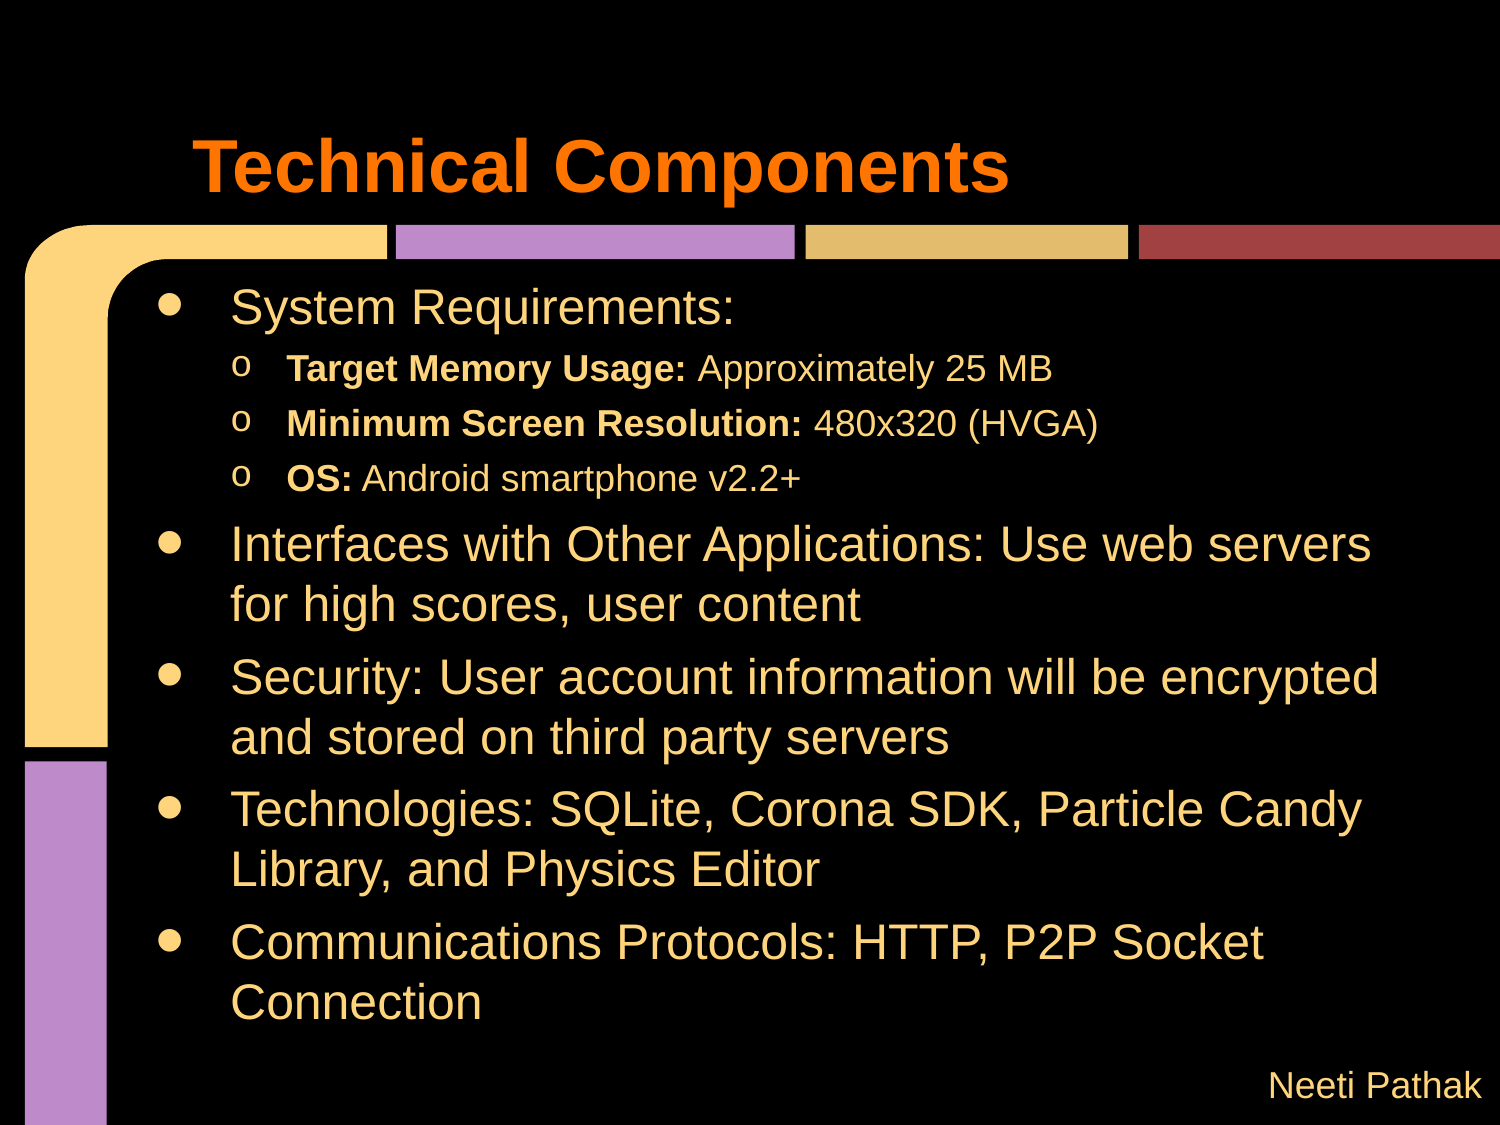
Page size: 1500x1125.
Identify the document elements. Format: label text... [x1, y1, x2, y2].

list System Requirements: Target Memory Usage: Approximately 25 MB Minimum Screen Resolution: 480x320 (HVGA) OS: Android smartphone v2.2+ Interfaces with Other Applications: Use web servers for high scores, user content Security: User account information will be encrypted and stored on third party servers Technologies: SQLite, Corona SDK, Particle Candy Library, and Physics Editor Communications Protocols: HTTP, P2P Socket Connection [140, 259, 1425, 1078]
text_box Neeti Pathak [1250, 1046, 1500, 1122]
title Technical Components [140, 35, 1425, 223]
